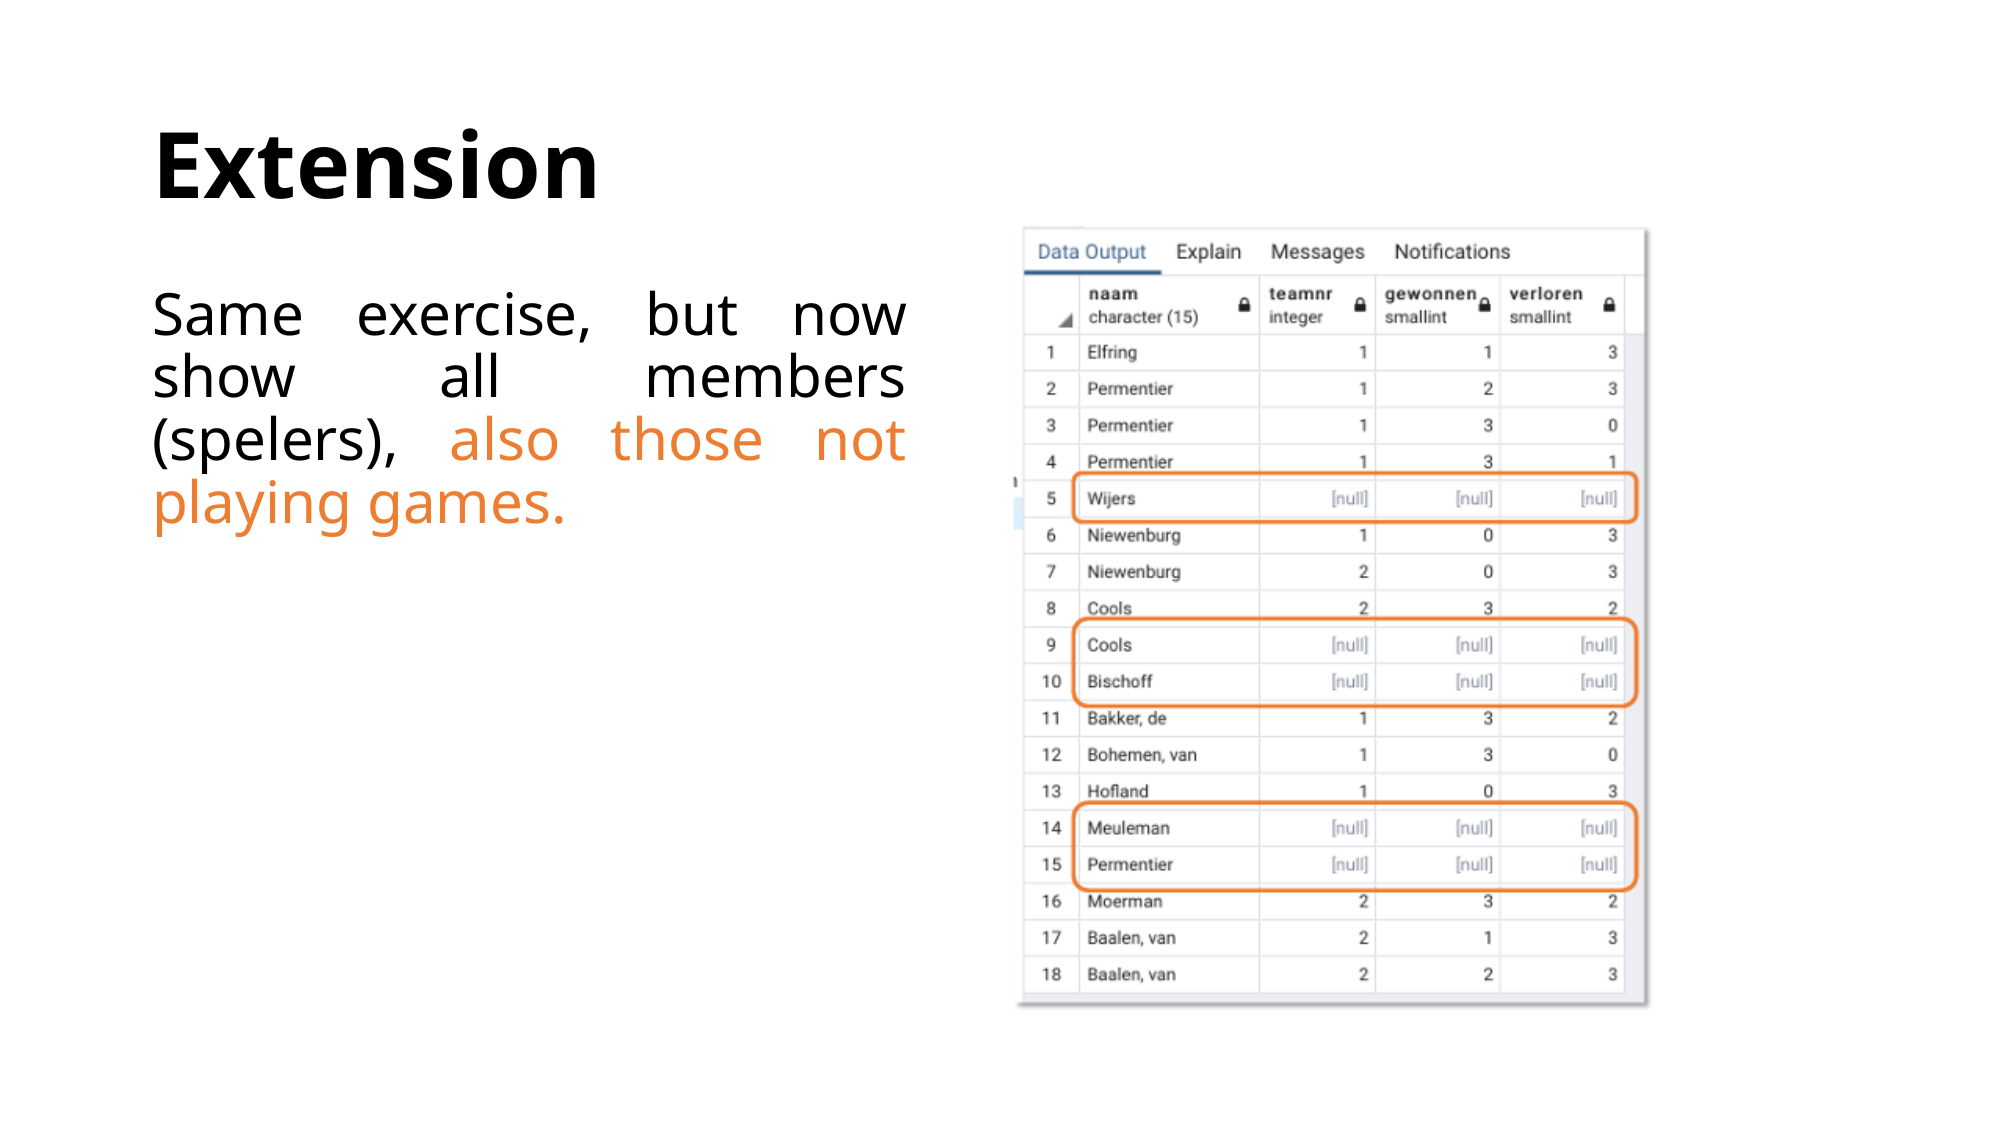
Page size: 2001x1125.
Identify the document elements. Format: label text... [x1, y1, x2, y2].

picture [999, 212, 1671, 1021]
title Extension [137, 59, 1863, 278]
text_box Same exercise, but now show all members (spelers), also those not playing games. [137, 277, 922, 876]
